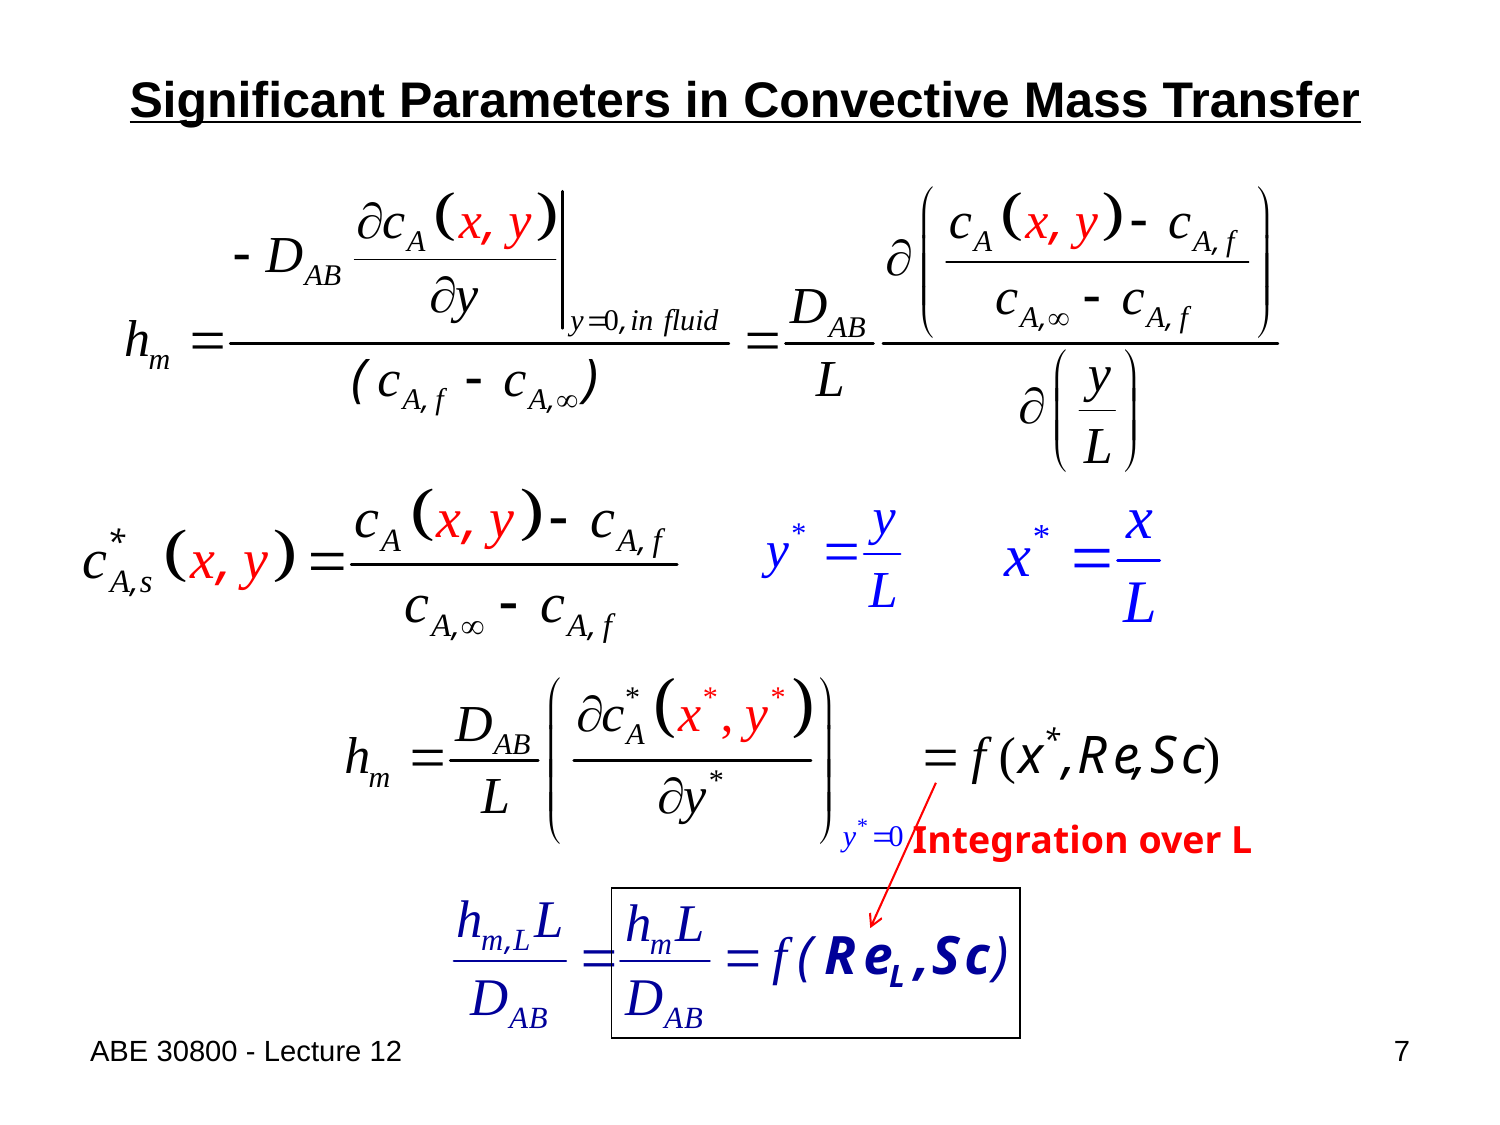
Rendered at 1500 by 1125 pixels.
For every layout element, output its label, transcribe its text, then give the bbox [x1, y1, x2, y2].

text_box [991, 480, 1174, 637]
text_box Integration over L [1234, 808, 1268, 869]
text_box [444, 885, 1023, 1038]
text_box Significant Parameters in Convective Mass Transfer [114, 60, 1376, 136]
slide_number 7 [1074, 1024, 1425, 1103]
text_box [336, 665, 1231, 865]
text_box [870, 782, 937, 929]
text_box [74, 480, 687, 654]
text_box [752, 484, 914, 620]
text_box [116, 174, 1288, 483]
slide_number ABE 30800 - Lecture 12 [75, 1024, 425, 1103]
